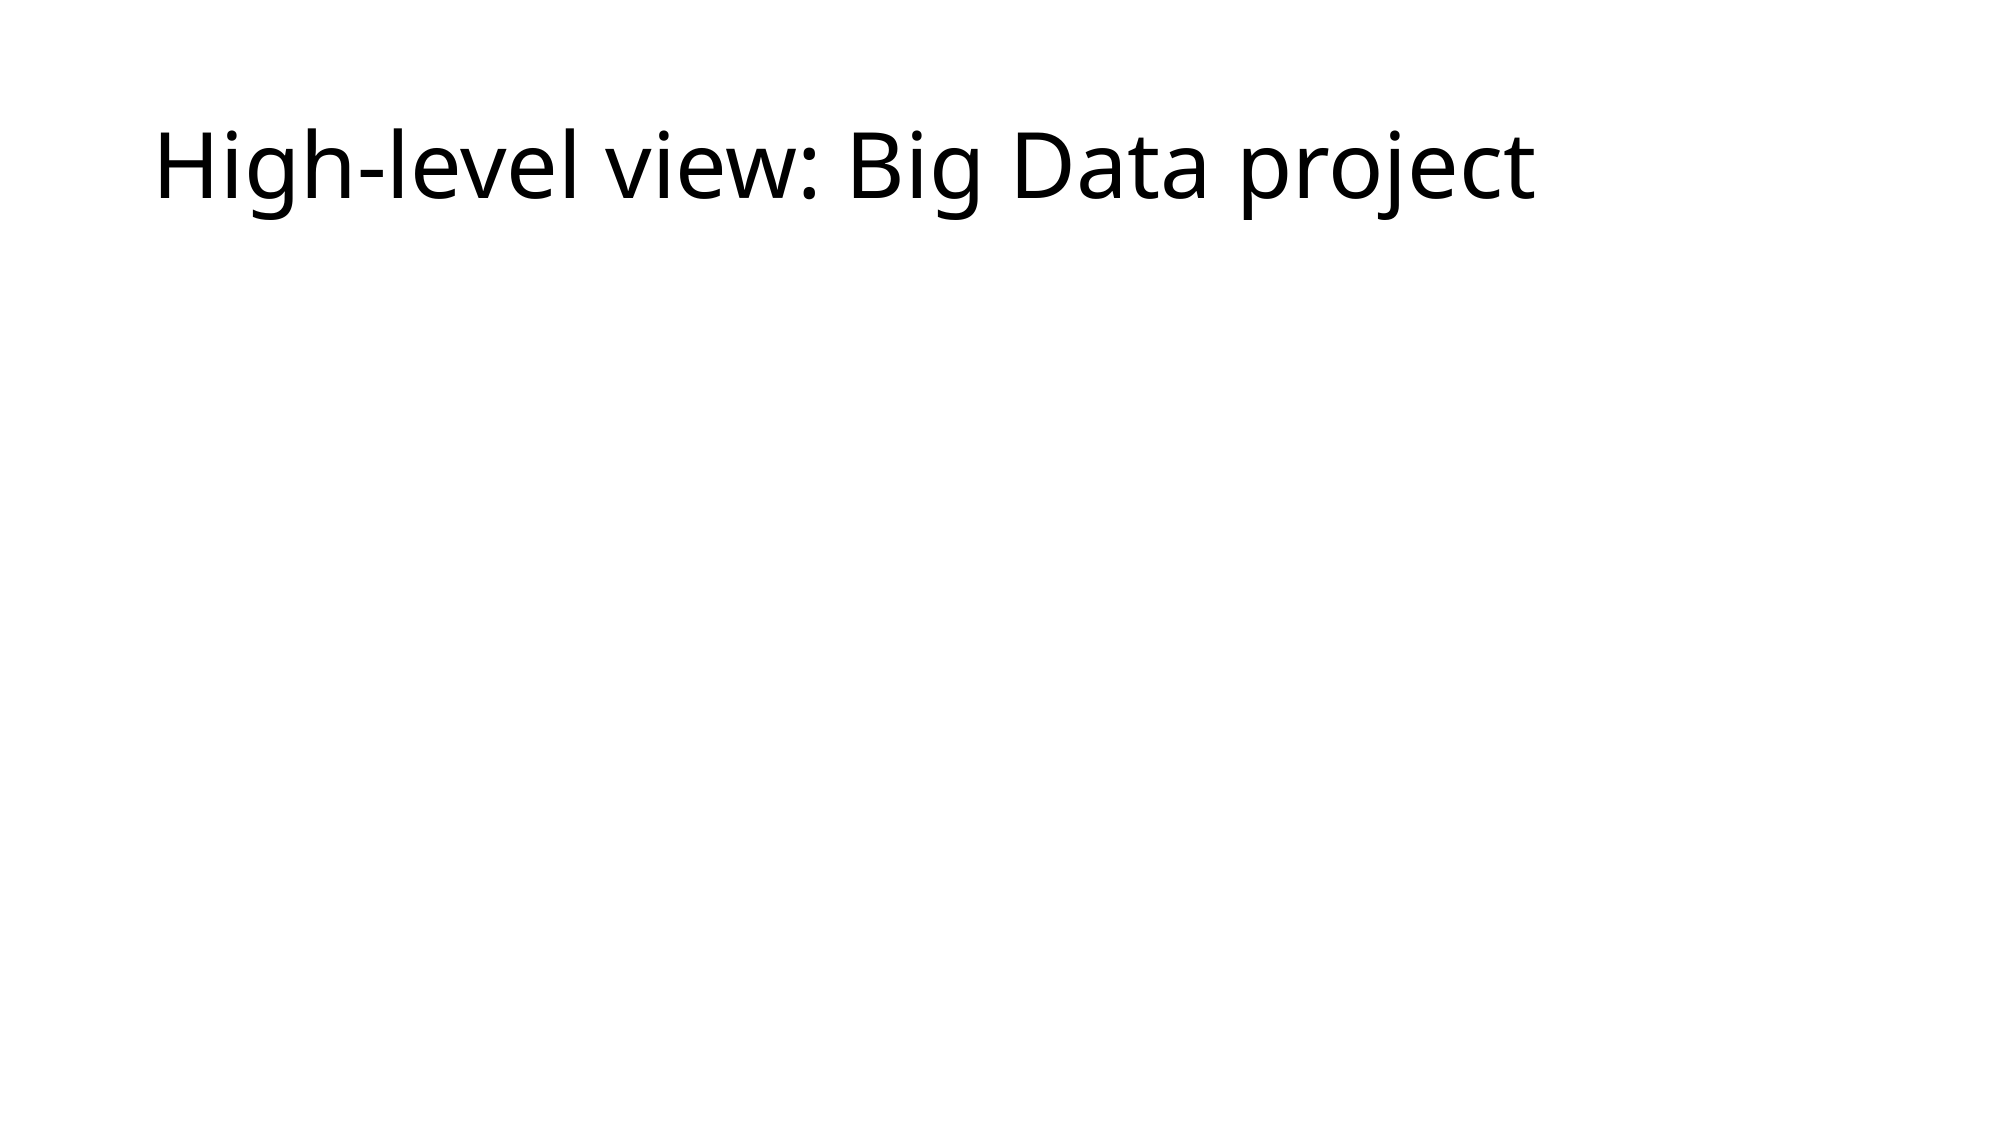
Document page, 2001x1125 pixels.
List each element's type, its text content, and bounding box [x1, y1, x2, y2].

title High-level view: Big Data project [137, 59, 1863, 278]
